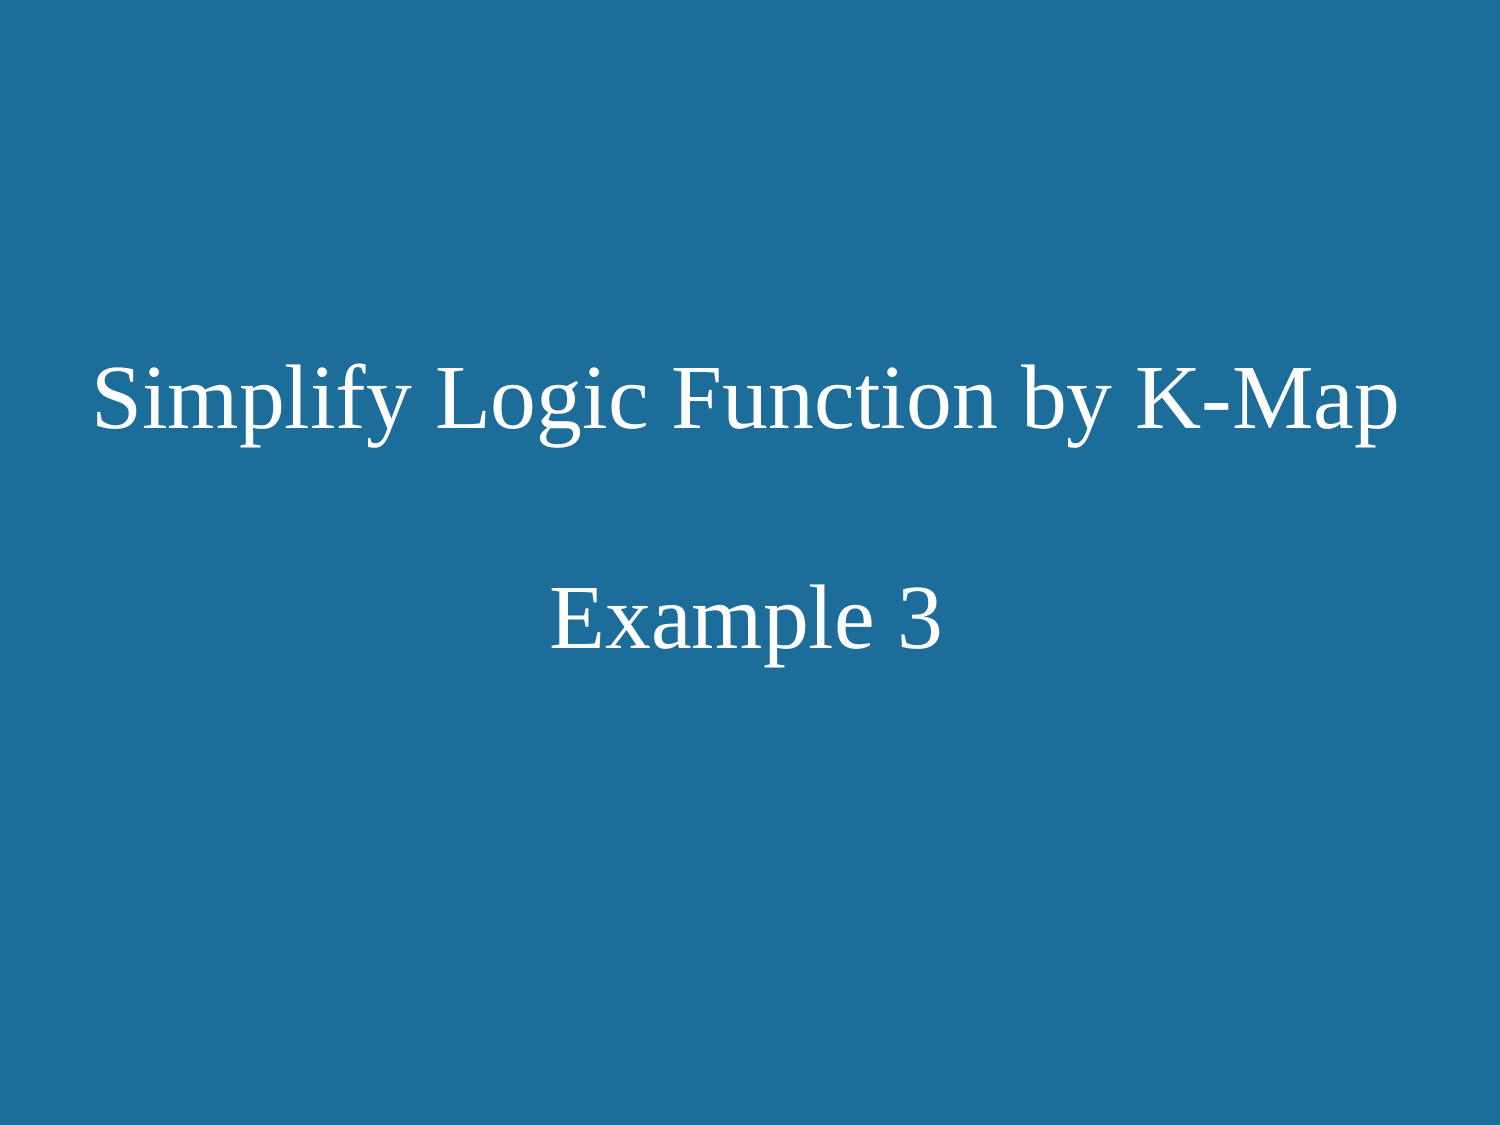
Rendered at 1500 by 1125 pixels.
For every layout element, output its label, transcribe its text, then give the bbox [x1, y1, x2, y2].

title Simplify Logic Function by K-Map Example 3 [53, 326, 1441, 675]
